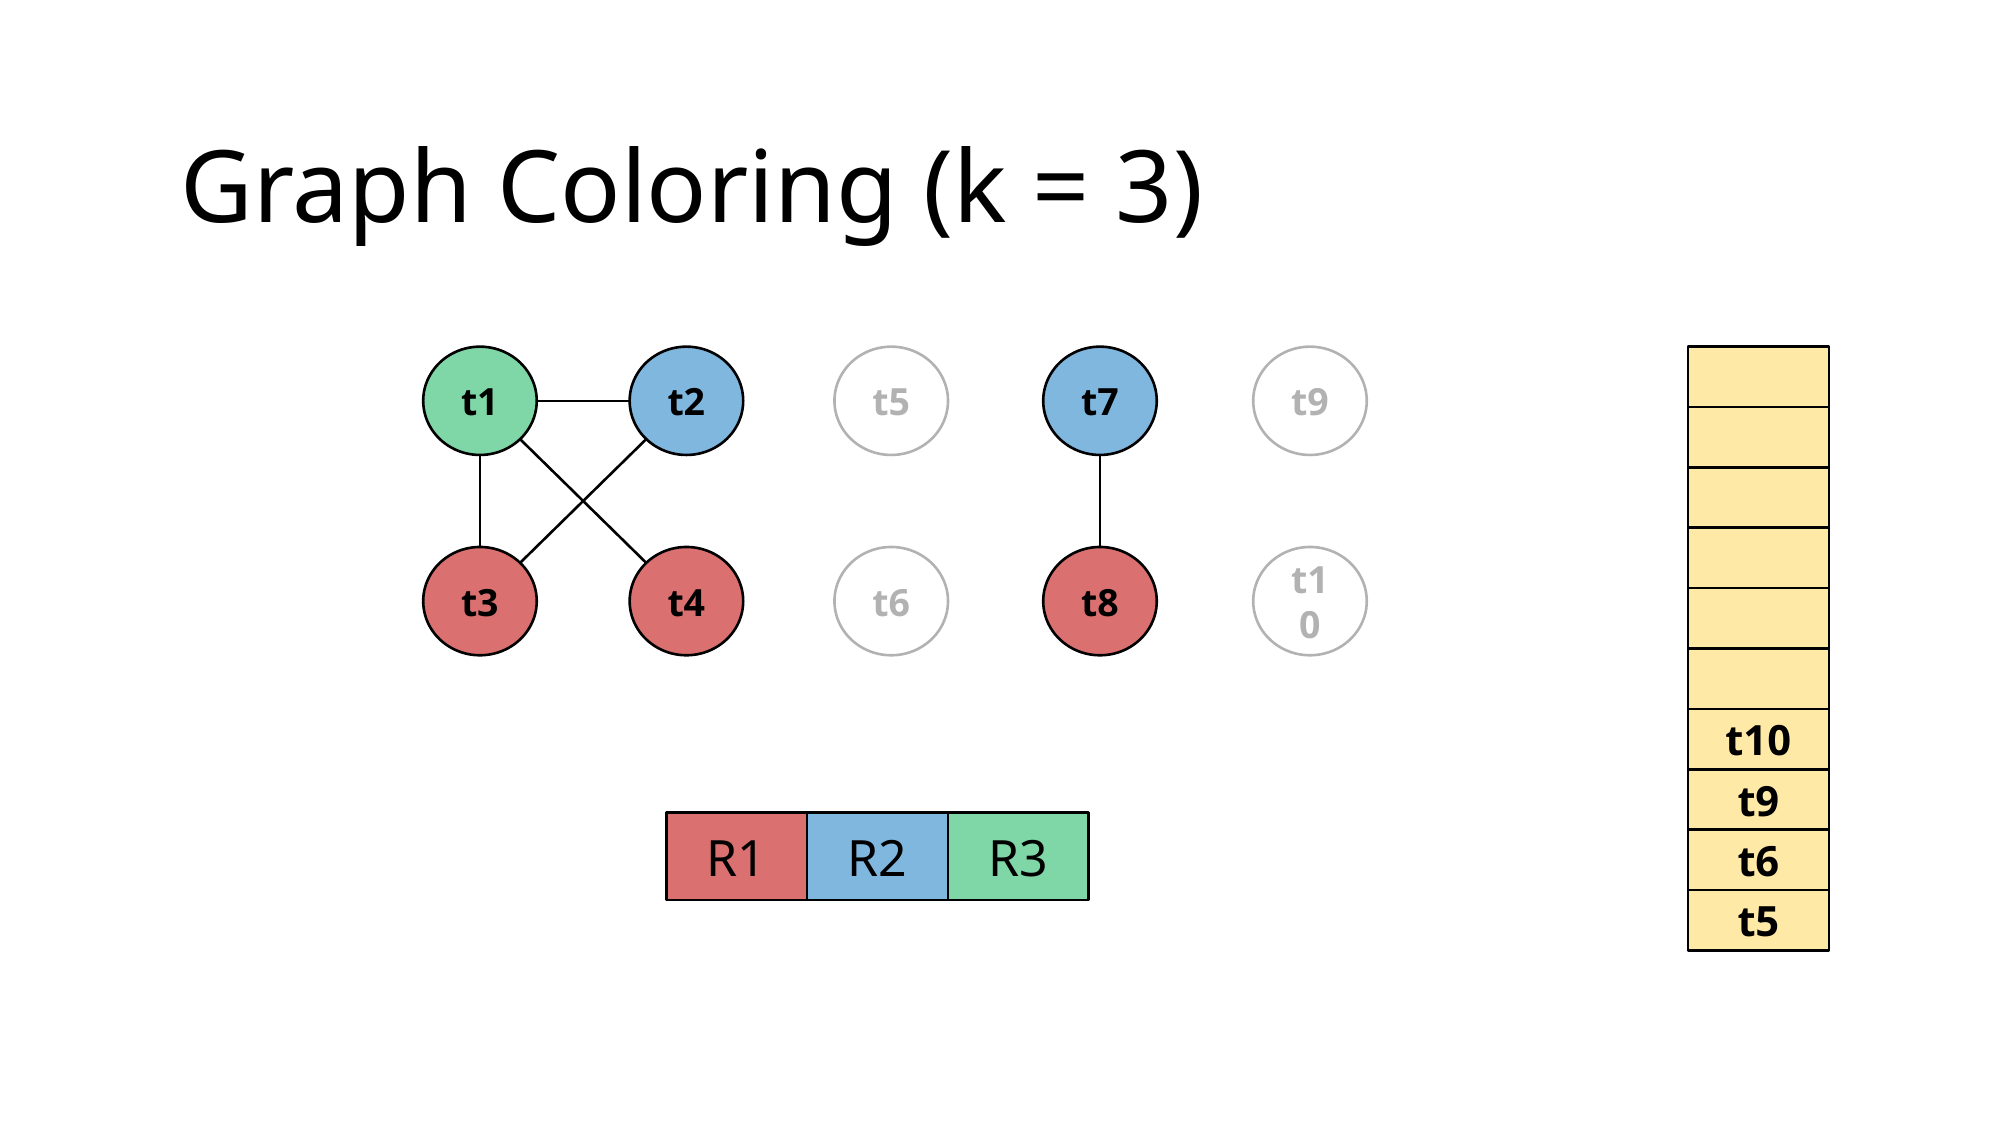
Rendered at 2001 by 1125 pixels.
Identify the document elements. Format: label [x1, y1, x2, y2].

text_box [1687, 346, 1830, 951]
text_box [1251, 345, 1369, 457]
text_box [1251, 545, 1369, 657]
text_box [165, 114, 1829, 250]
text_box [421, 345, 745, 657]
text_box [1041, 345, 1159, 657]
text_box [833, 345, 950, 457]
text_box [833, 545, 950, 657]
text_box [665, 811, 1090, 901]
